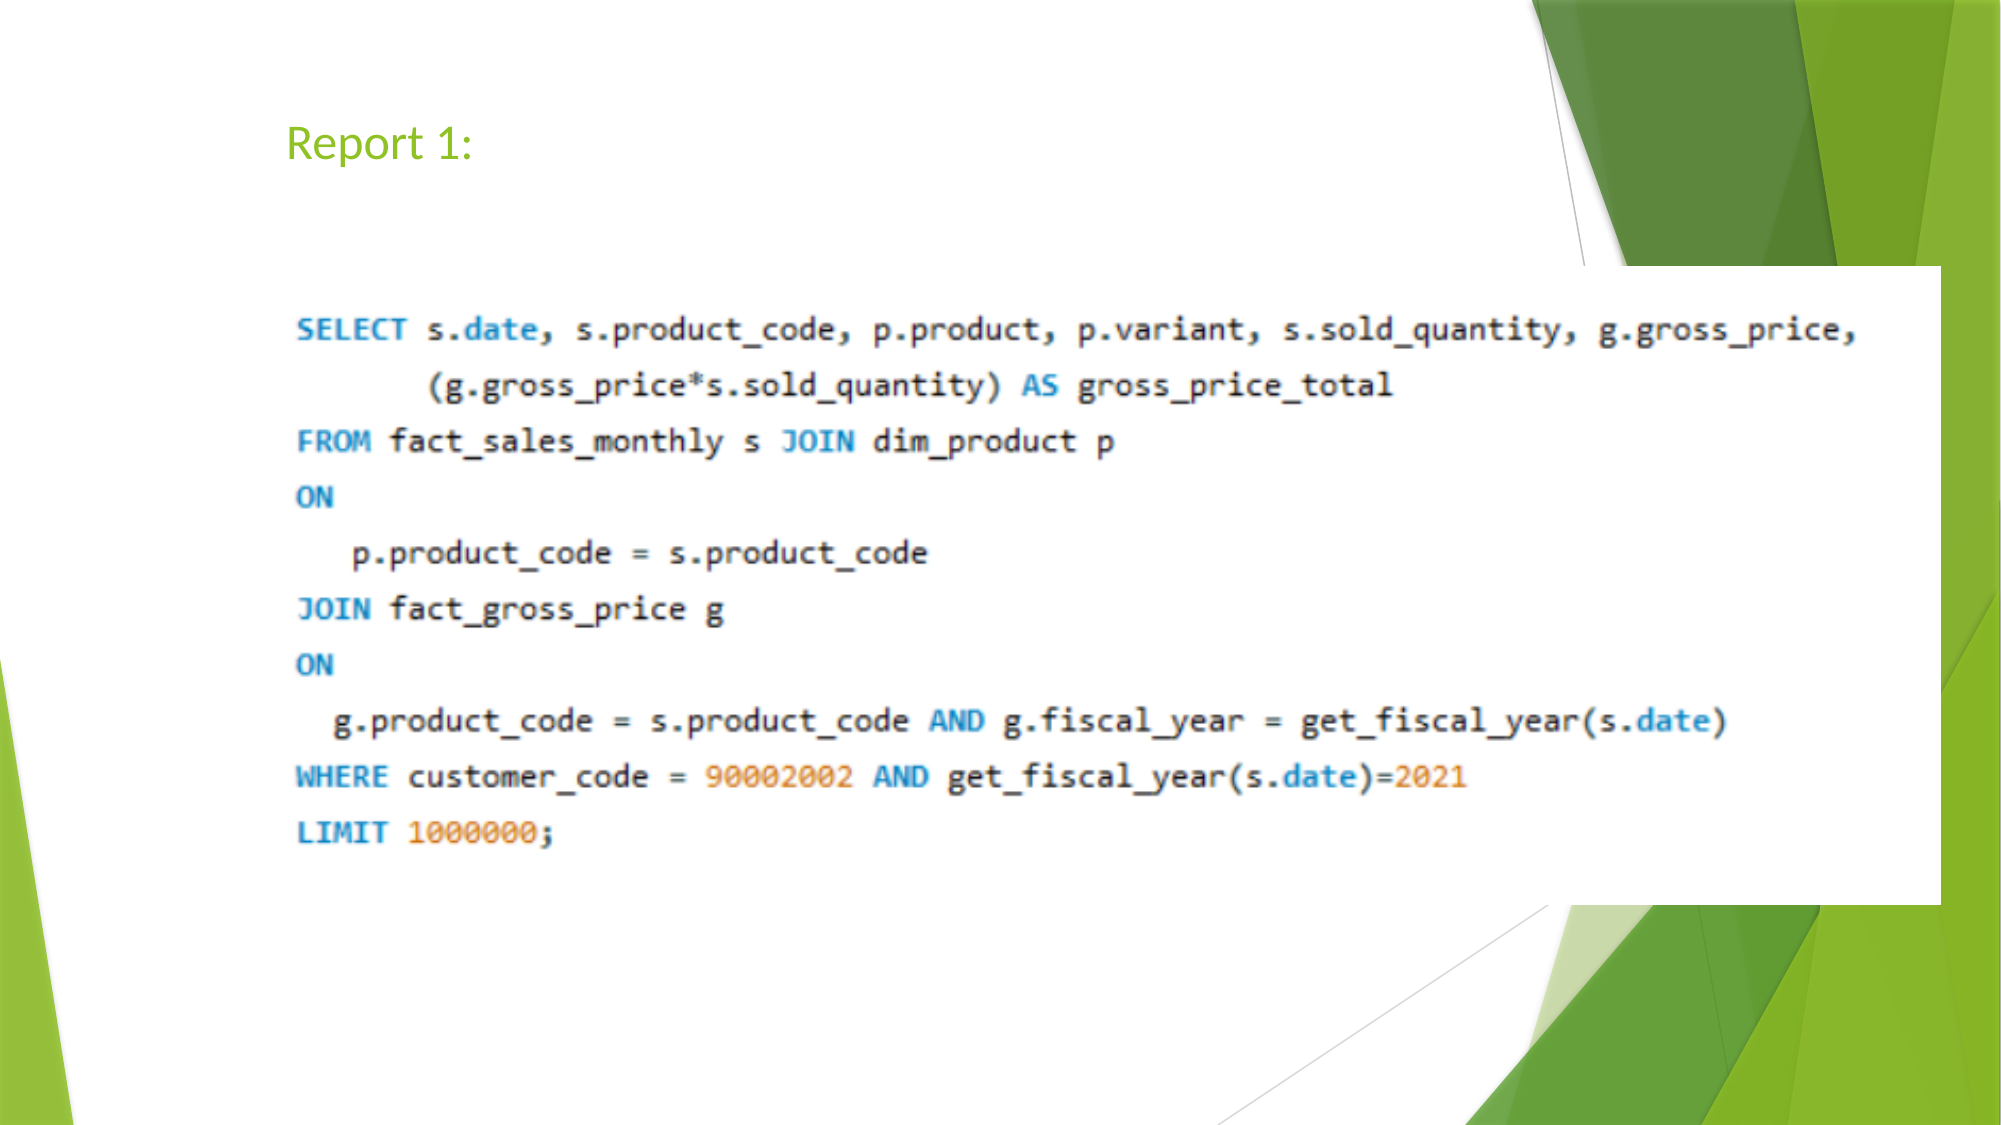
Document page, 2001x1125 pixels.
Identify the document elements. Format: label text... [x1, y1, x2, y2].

picture [262, 266, 1942, 905]
title Report 1: [270, 102, 1733, 204]
